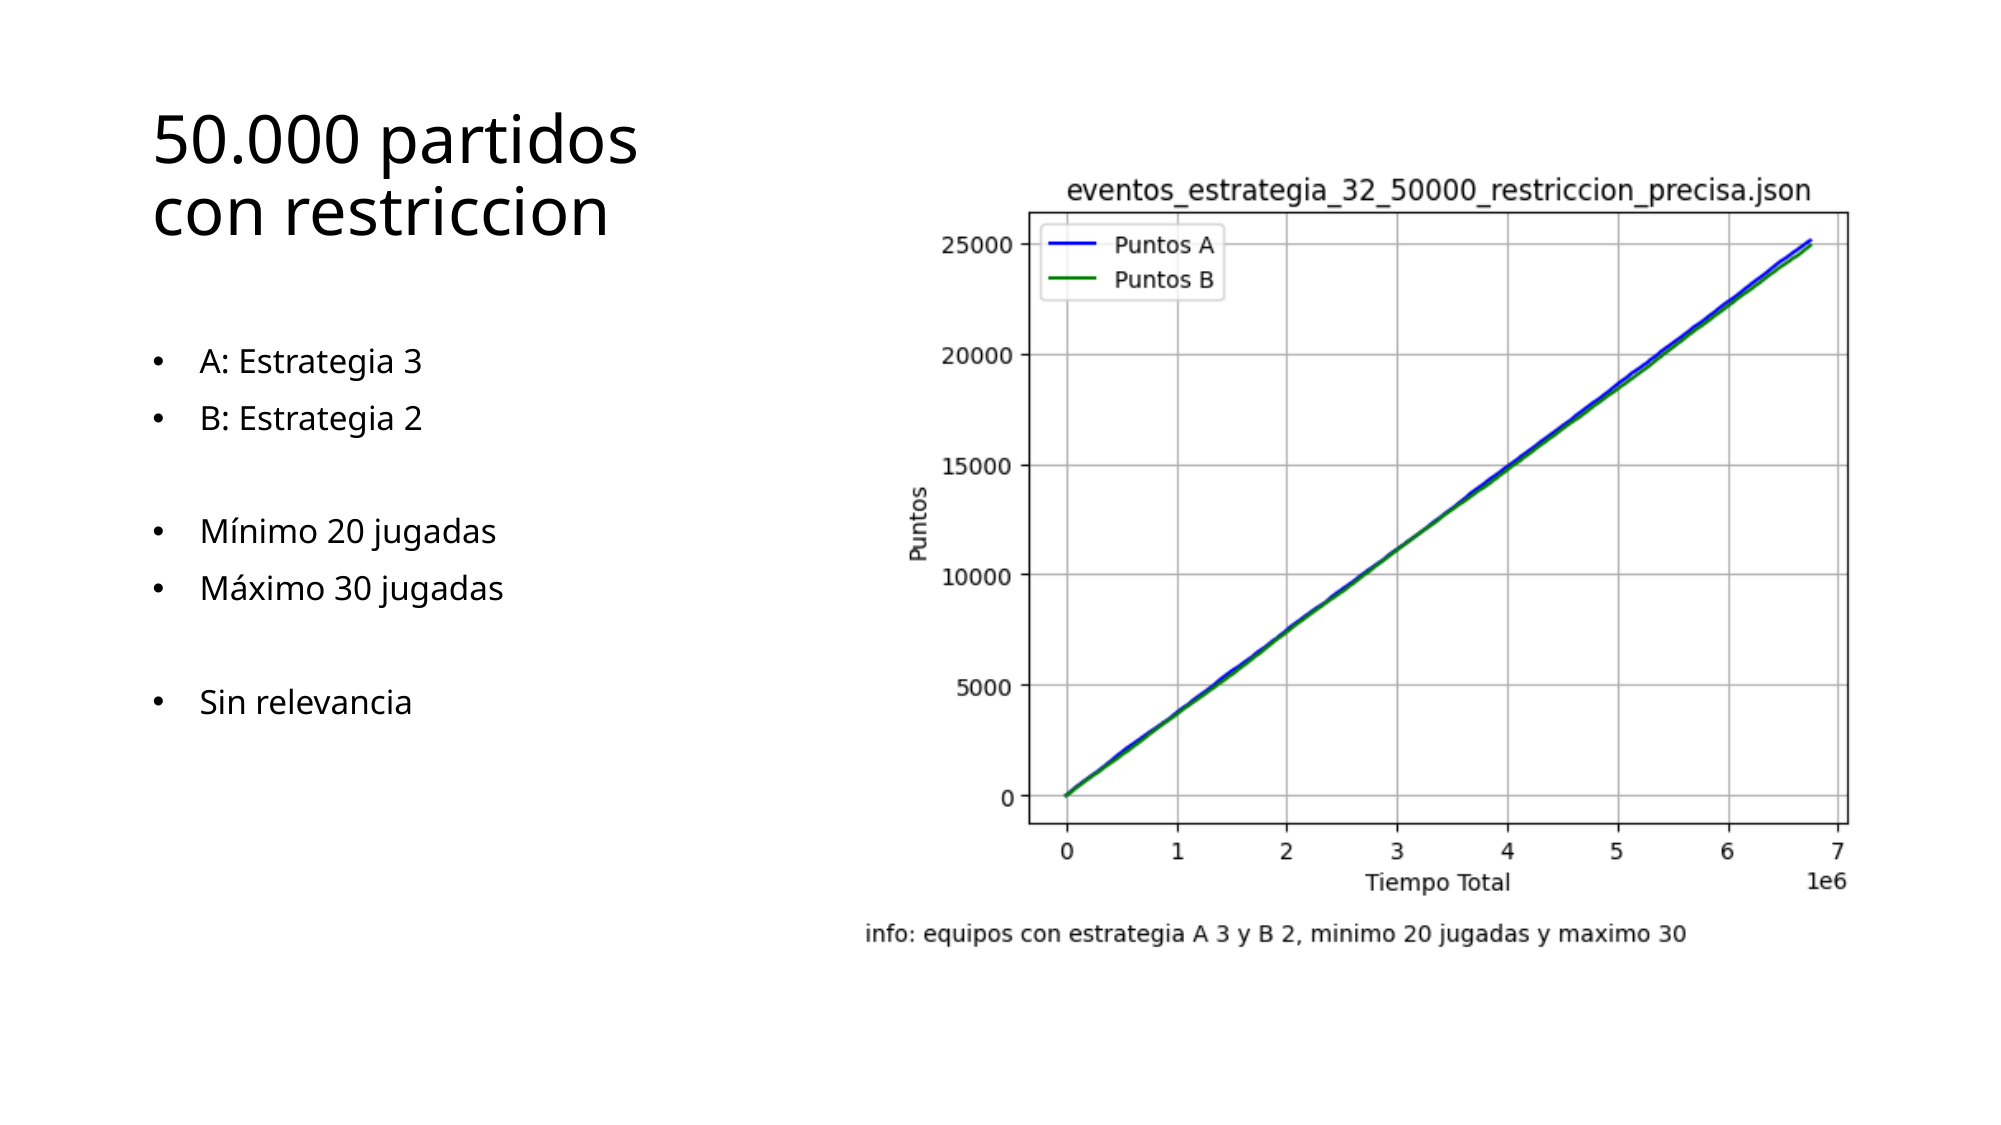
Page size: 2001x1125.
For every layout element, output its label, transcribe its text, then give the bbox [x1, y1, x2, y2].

list A: Estrategia 3 B: Estrategia 2 Mínimo 20 jugadas Máximo 30 jugadas Sin relevancia [137, 337, 783, 963]
picture [849, 161, 1864, 962]
title 50.000 partidos con restriccion [137, 75, 783, 337]
